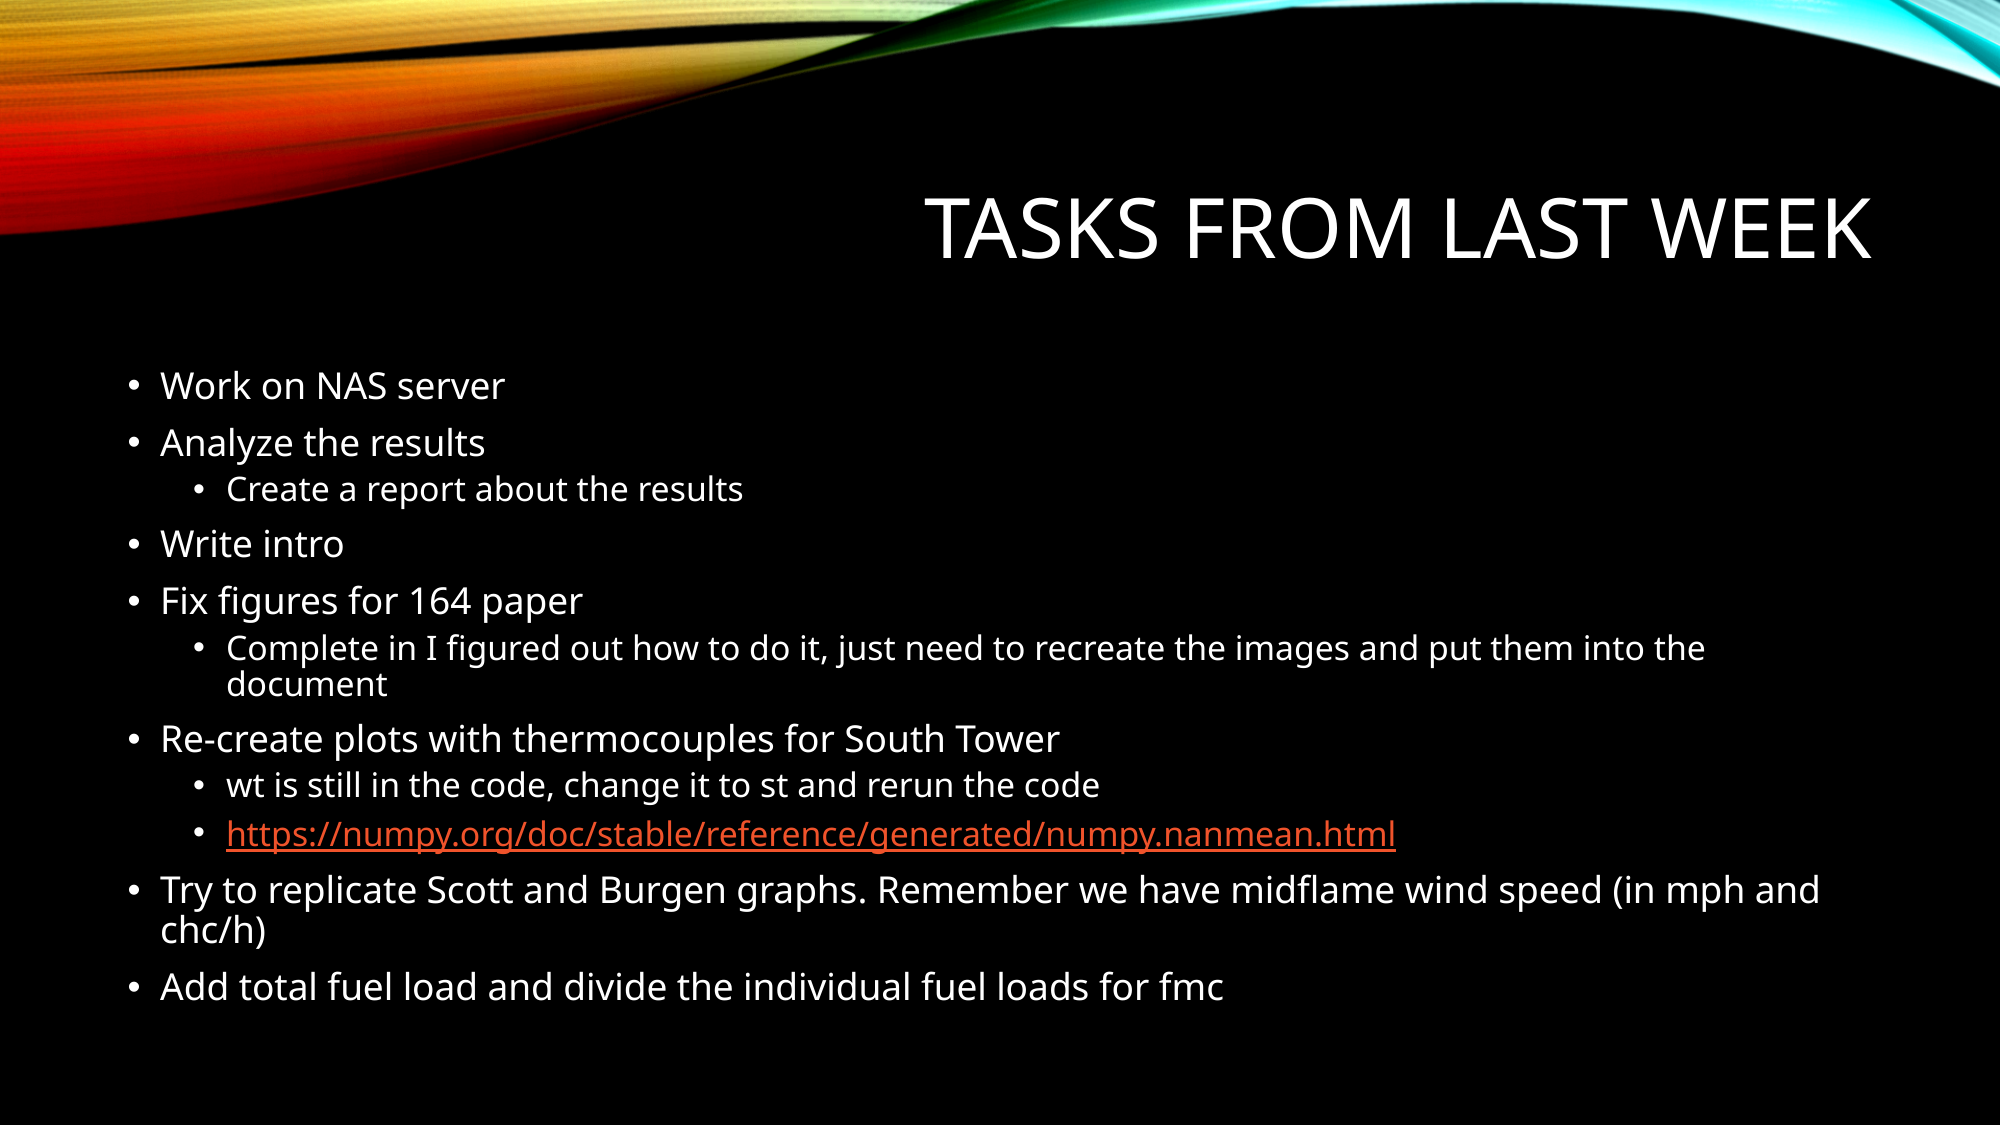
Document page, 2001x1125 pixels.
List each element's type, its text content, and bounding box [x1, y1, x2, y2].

list Work on NAS server Analyze the results Create a report about the results Write intro Fix figures for 164 paper Complete in I figured out how to do it, just need to recreate the images and put them into the document Re-create plots with thermocouples for South Tower wt is still in the code, change it to st and rerun the code https://numpy.org/doc/stable/reference/generated/numpy.nanmean.html Try to replicate Scott and Burgen graphs. Remember we have midflame wind speed (in mph and chc/h) Add total fuel load and divide the individual fuel loads for fmc [112, 360, 1888, 1021]
title Tasks from last week [474, 125, 1888, 338]
picture [0, 0, 2000, 237]
